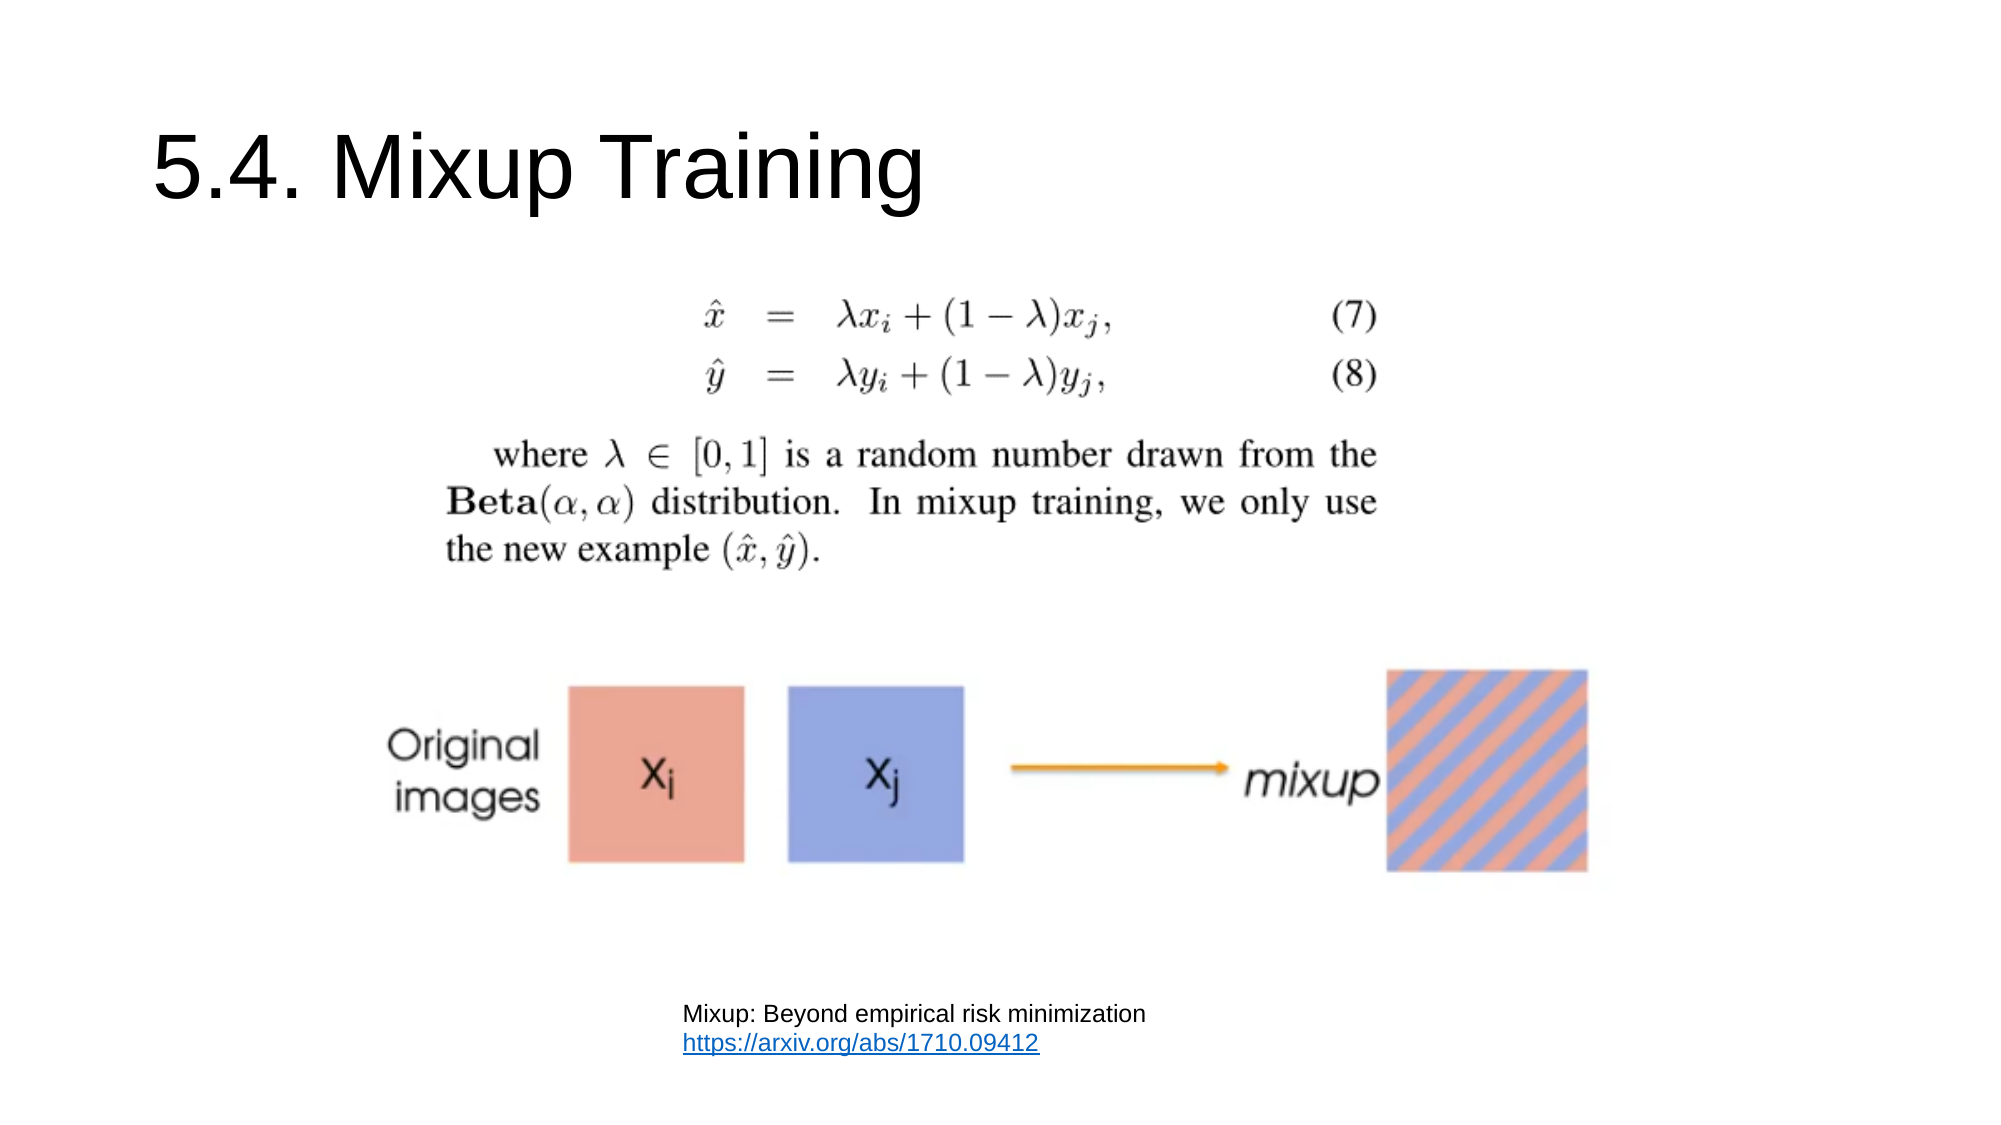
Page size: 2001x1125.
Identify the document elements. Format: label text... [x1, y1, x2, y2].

title 5.4. Mixup Training [137, 59, 1863, 278]
text_box Mixup: Beyond empirical risk minimization https://arxiv.org/abs/1710.09412 [667, 989, 1163, 1065]
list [427, 228, 1403, 595]
picture [351, 595, 1649, 937]
